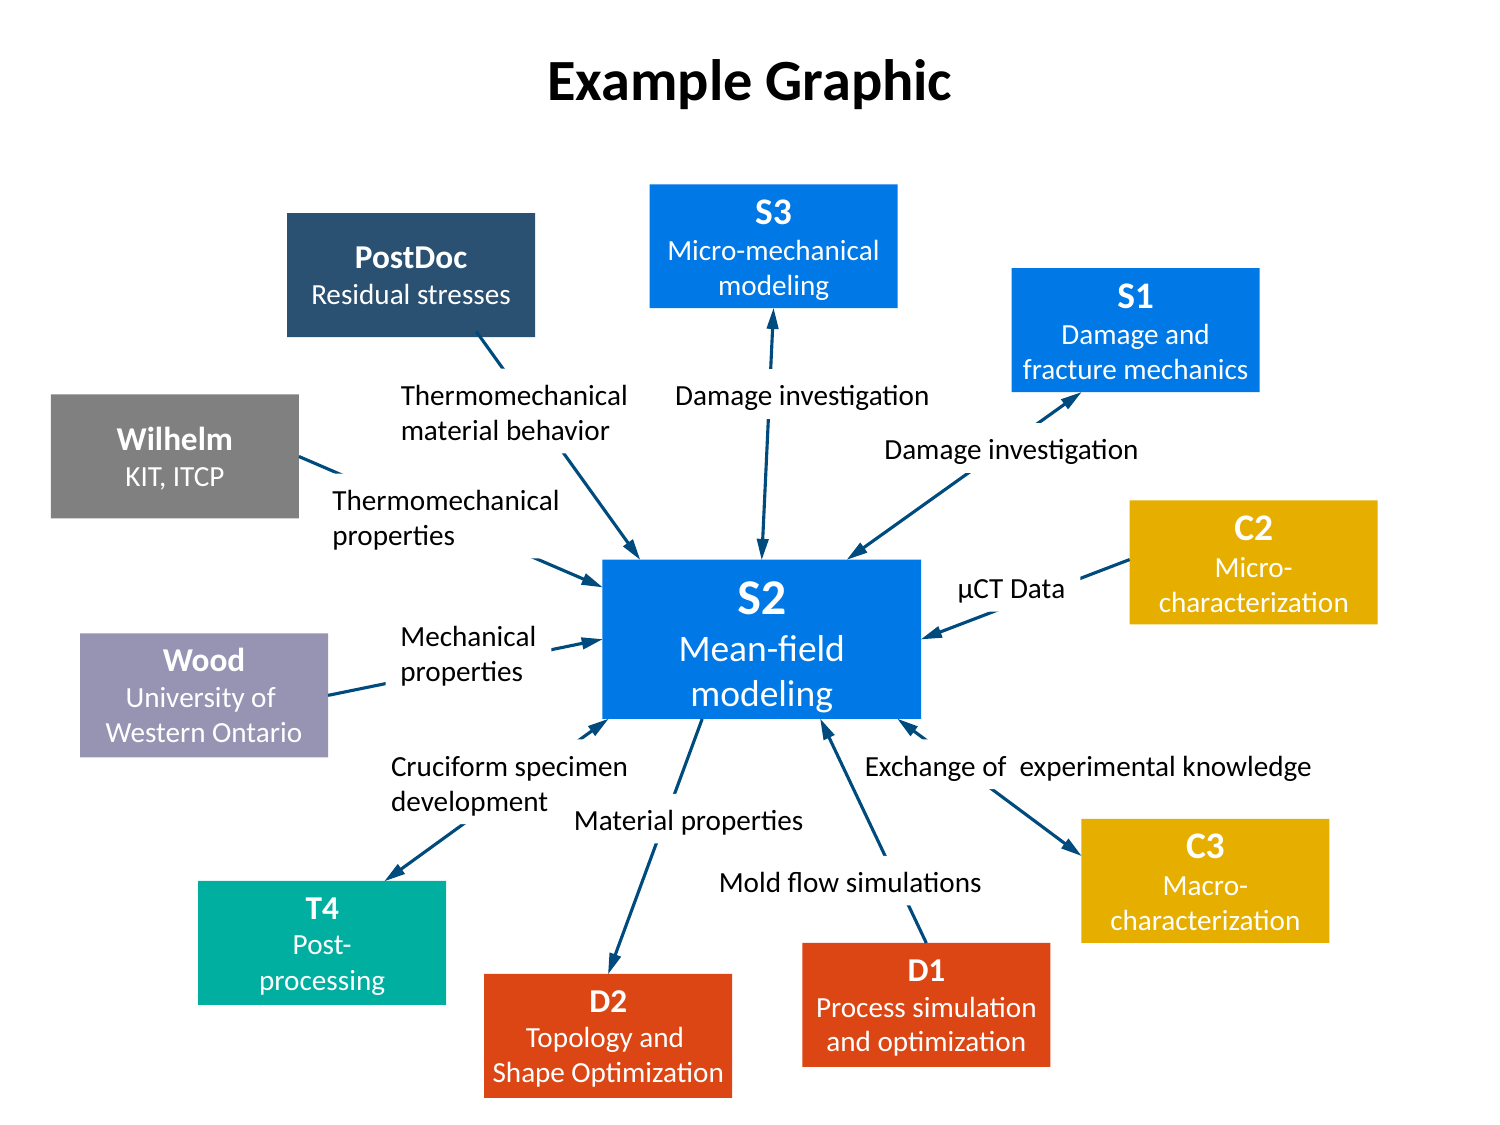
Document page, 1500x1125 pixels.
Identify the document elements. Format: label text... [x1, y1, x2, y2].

text_box PostDoc Residual stresses [287, 213, 536, 338]
text_box D2 Topology and Shape Optimization [484, 973, 733, 1098]
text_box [761, 308, 774, 560]
text_box Thermomechanical material behavior [386, 368, 470, 454]
text_box C2 Micro- characterization [1129, 500, 1378, 625]
text_box D1 Process simulation and optimization [802, 942, 1051, 1067]
text_box Damage investigation [660, 369, 756, 419]
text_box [927, 718, 1082, 856]
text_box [327, 639, 603, 696]
text_box Example Graphic [112, 26, 1388, 130]
text_box Damage investigation [778, 369, 945, 419]
text_box Damage investigation [1085, 423, 1154, 473]
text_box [475, 331, 641, 560]
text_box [298, 456, 603, 588]
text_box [846, 391, 1082, 560]
text_box S3 Micro-mechanical modeling [649, 184, 898, 309]
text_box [920, 559, 1130, 640]
text_box S2 Mean-field modeling [602, 559, 922, 719]
text_box Exchange of experimental knowledge [1086, 739, 1328, 790]
text_box C3 Macro- characterization [1081, 818, 1330, 943]
text_box T4 Post- processing [198, 880, 447, 1005]
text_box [384, 718, 606, 882]
text_box S1 Damage and fracture mechanics [1011, 268, 1260, 393]
text_box Mold flow simulations [708, 855, 814, 906]
text_box Wood University of Western Ontario [80, 633, 329, 758]
text_box Mold flow simulations [930, 864, 997, 906]
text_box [607, 718, 703, 975]
text_box Wilhelm KIT, ITCP [50, 394, 299, 519]
text_box Material properties [708, 793, 814, 844]
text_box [820, 718, 927, 944]
text_box Mechanical properties [385, 610, 552, 637]
